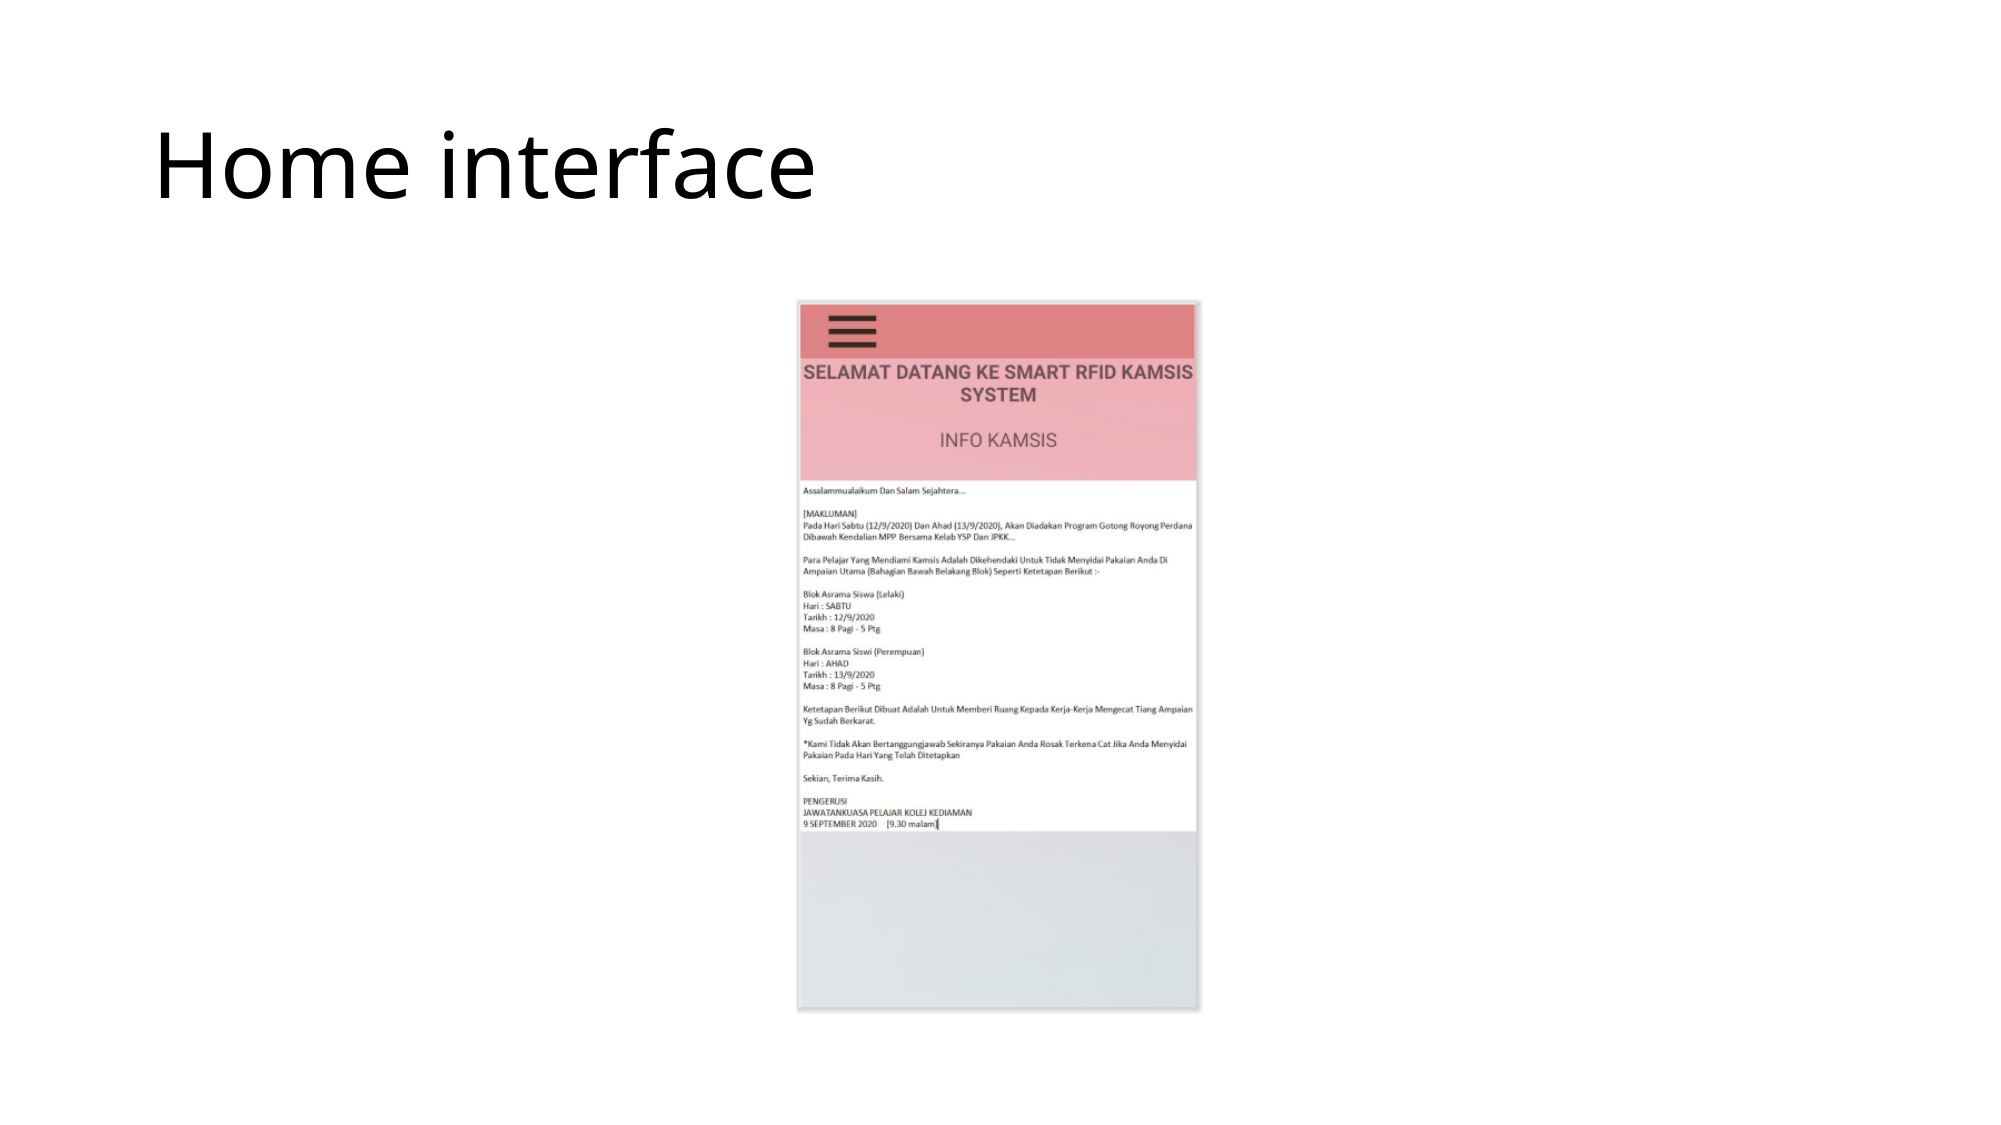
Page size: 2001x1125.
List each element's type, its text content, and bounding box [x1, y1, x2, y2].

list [796, 299, 1203, 1014]
title Home interface [137, 59, 1863, 278]
